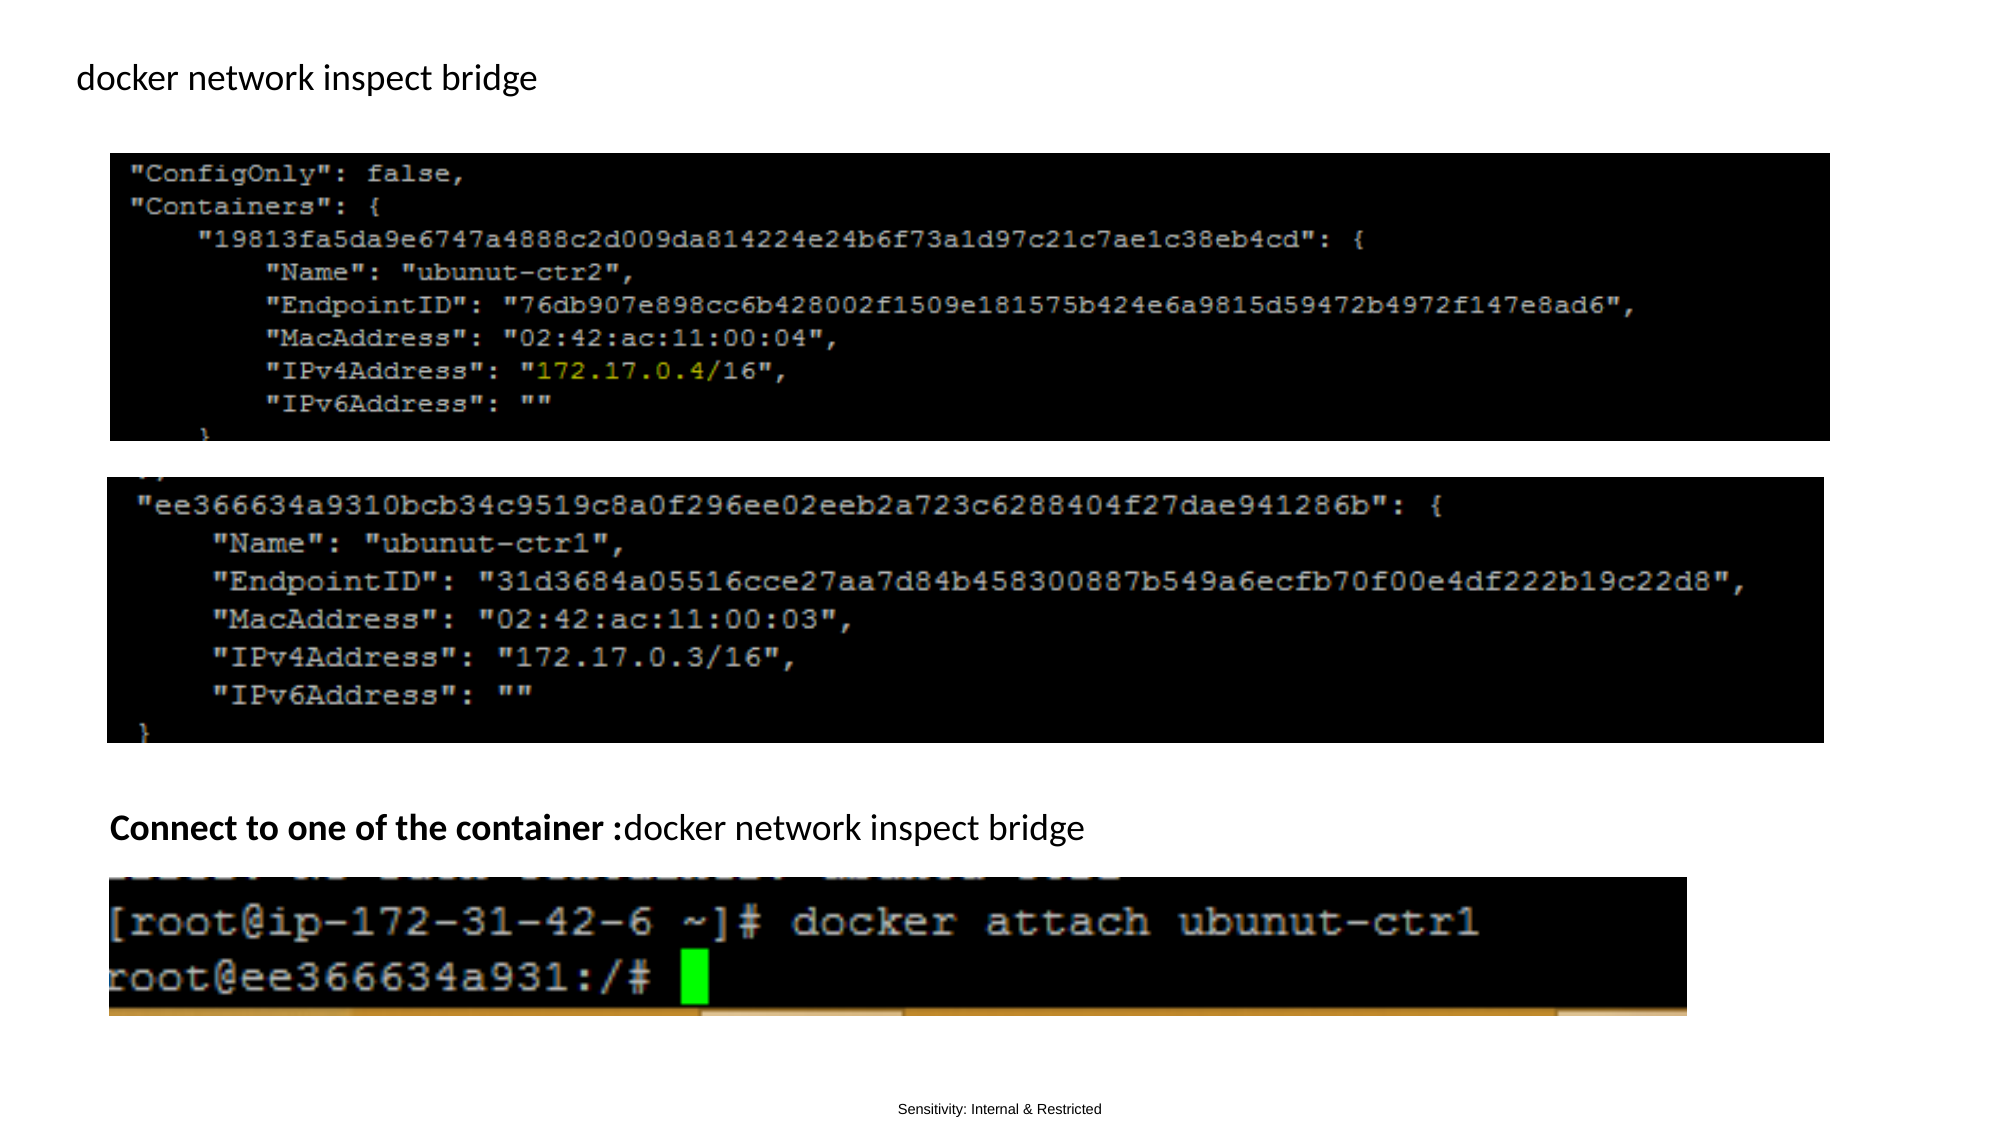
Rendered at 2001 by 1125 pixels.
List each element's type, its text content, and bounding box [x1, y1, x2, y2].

text_box Connect to one of the container :docker network inspect bridge [95, 795, 1101, 855]
picture [107, 477, 1824, 743]
picture [109, 877, 1687, 1016]
text_box docker network inspect bridge [61, 45, 554, 105]
picture [110, 153, 1830, 441]
